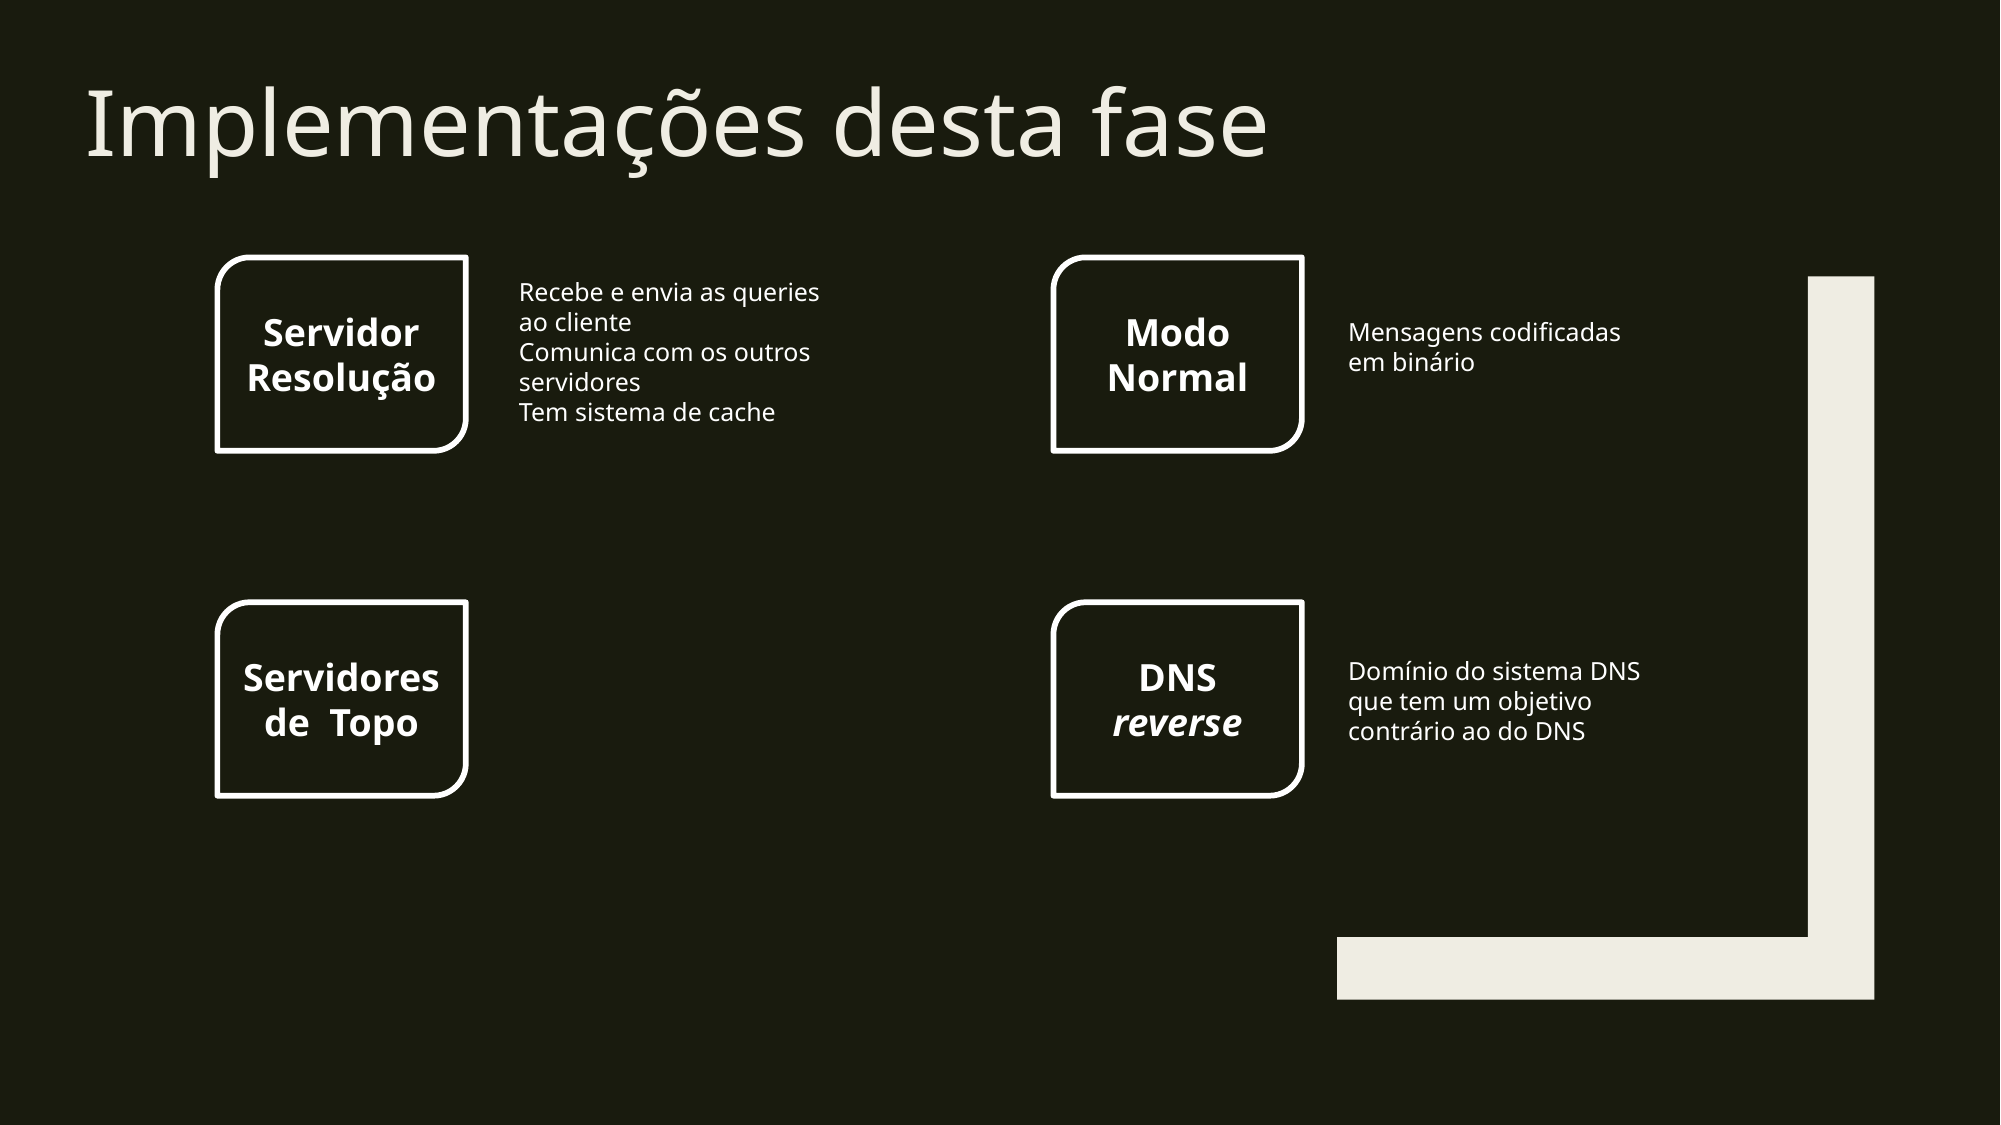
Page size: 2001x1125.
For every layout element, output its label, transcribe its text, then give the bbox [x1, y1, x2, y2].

text_box Servidor Resolução [214, 254, 469, 454]
text_box Recebe e envia as queries ao cliente Comunica com os outros servidores Tem sistema de cache [504, 269, 860, 434]
text_box Modo Normal [1050, 254, 1305, 454]
list Implementações desta fase [70, 43, 1648, 232]
text_box Domínio do sistema DNS que tem um objetivo contrário ao do DNS [1333, 647, 1690, 753]
text_box DNS reverse [1050, 599, 1305, 799]
text_box Servidores de Topo [214, 599, 469, 799]
text_box Mensagens codificadas em binário [1333, 309, 1659, 384]
